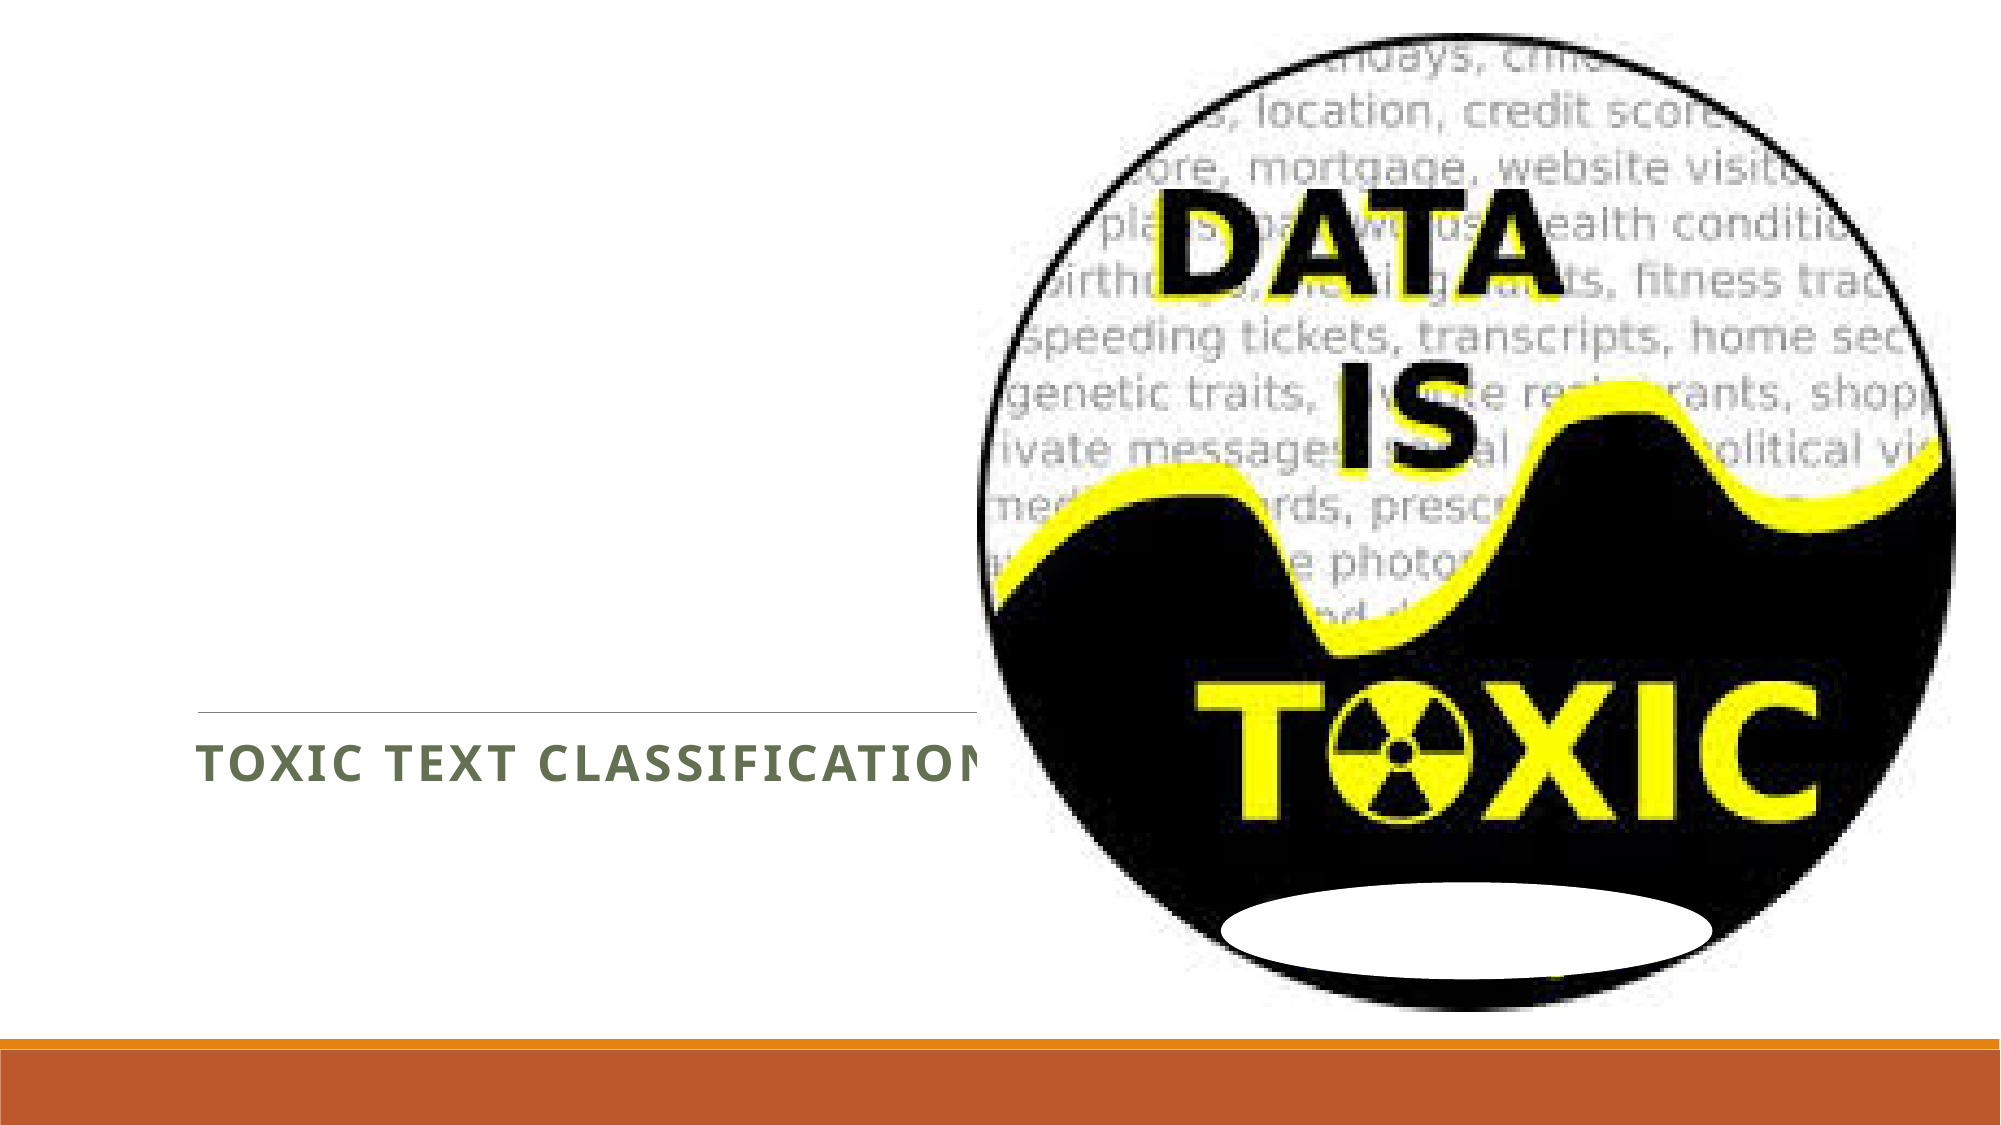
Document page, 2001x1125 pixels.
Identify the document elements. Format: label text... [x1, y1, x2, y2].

subtitle Toxic Text Classification [180, 730, 974, 919]
picture [977, 33, 1957, 1012]
